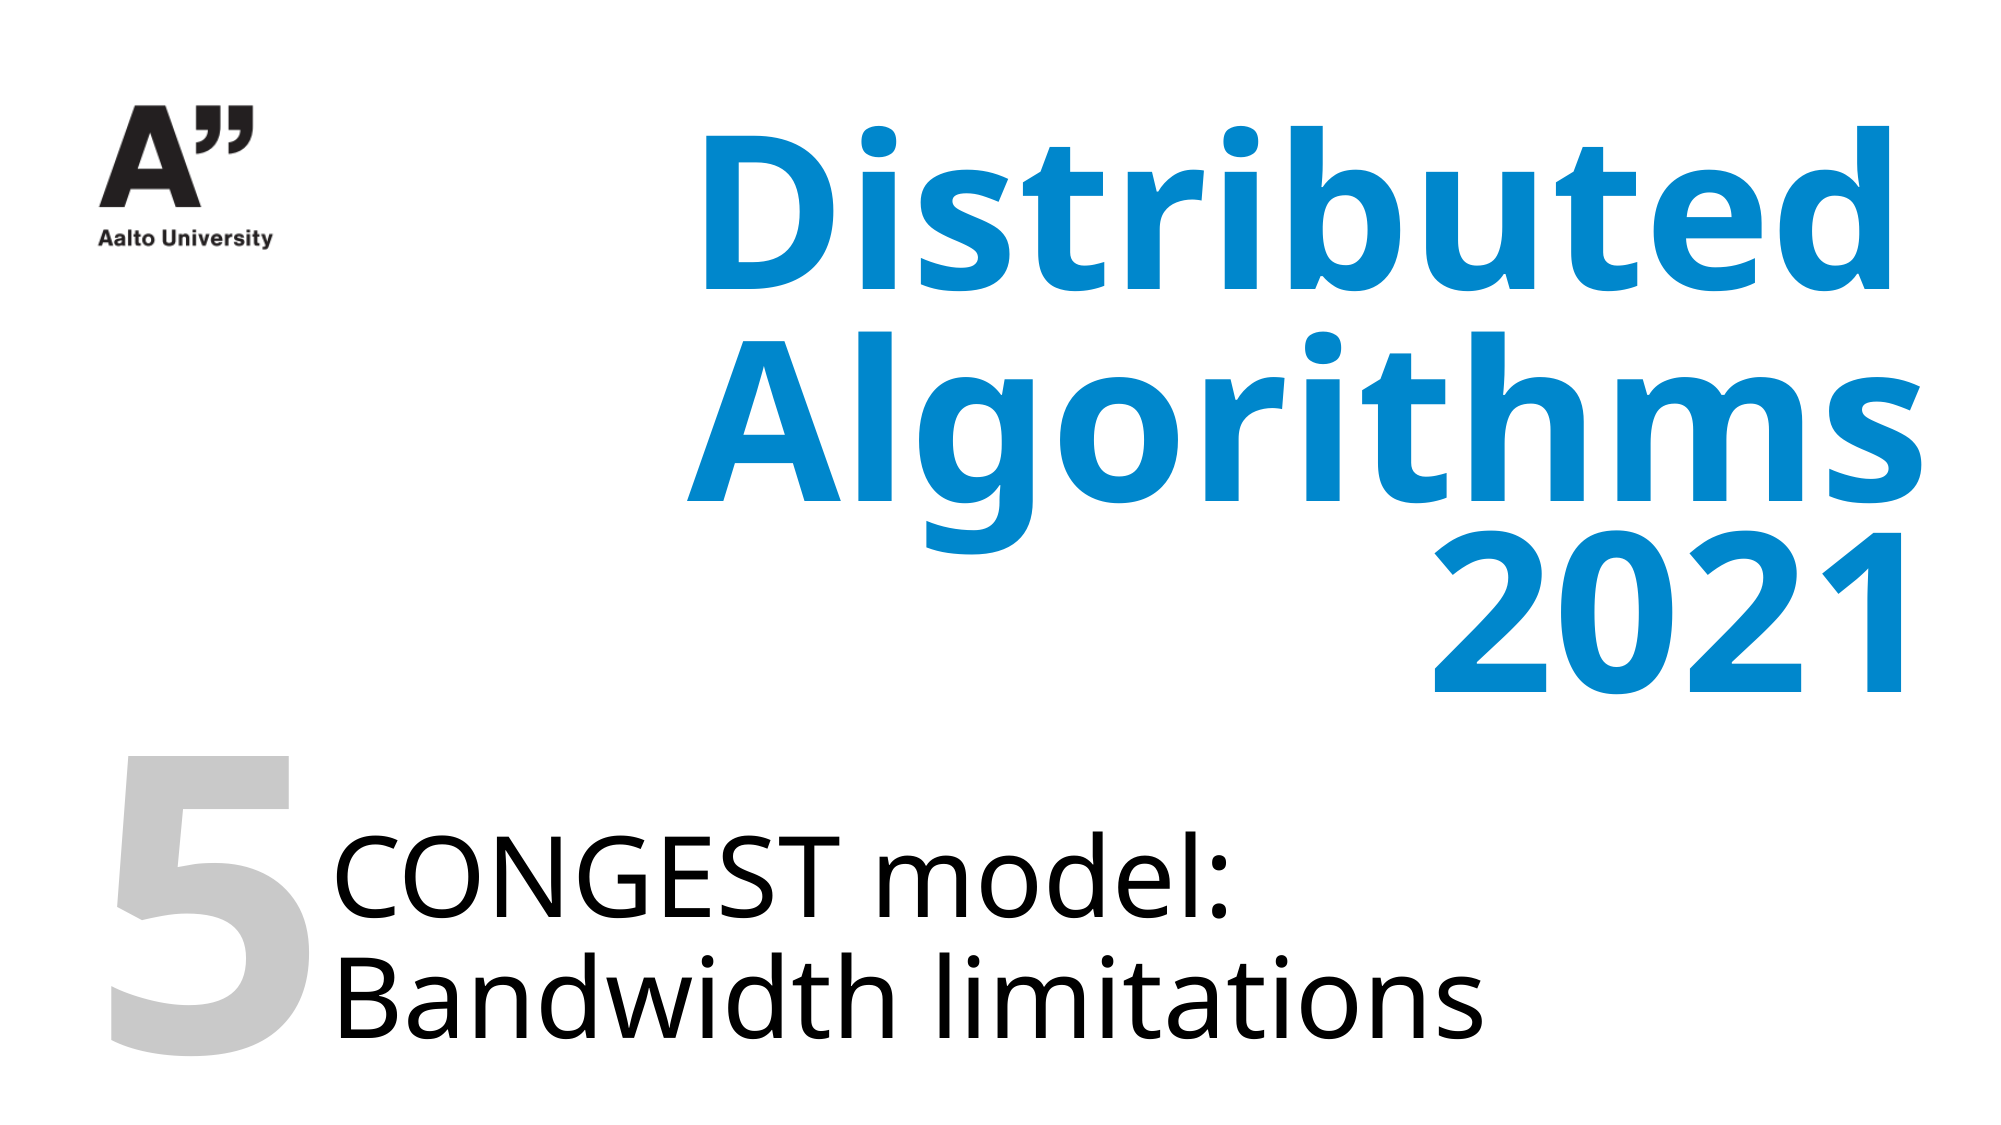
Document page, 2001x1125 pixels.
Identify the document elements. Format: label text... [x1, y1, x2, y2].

text_box CONGEST model: Bandwidth limitations [330, 690, 1913, 1063]
picture [0, 3, 373, 350]
text_box 5 [91, 694, 288, 1081]
title Distributed Algorithms [687, 21, 1972, 545]
text_box 2021 [1426, 499, 1882, 712]
